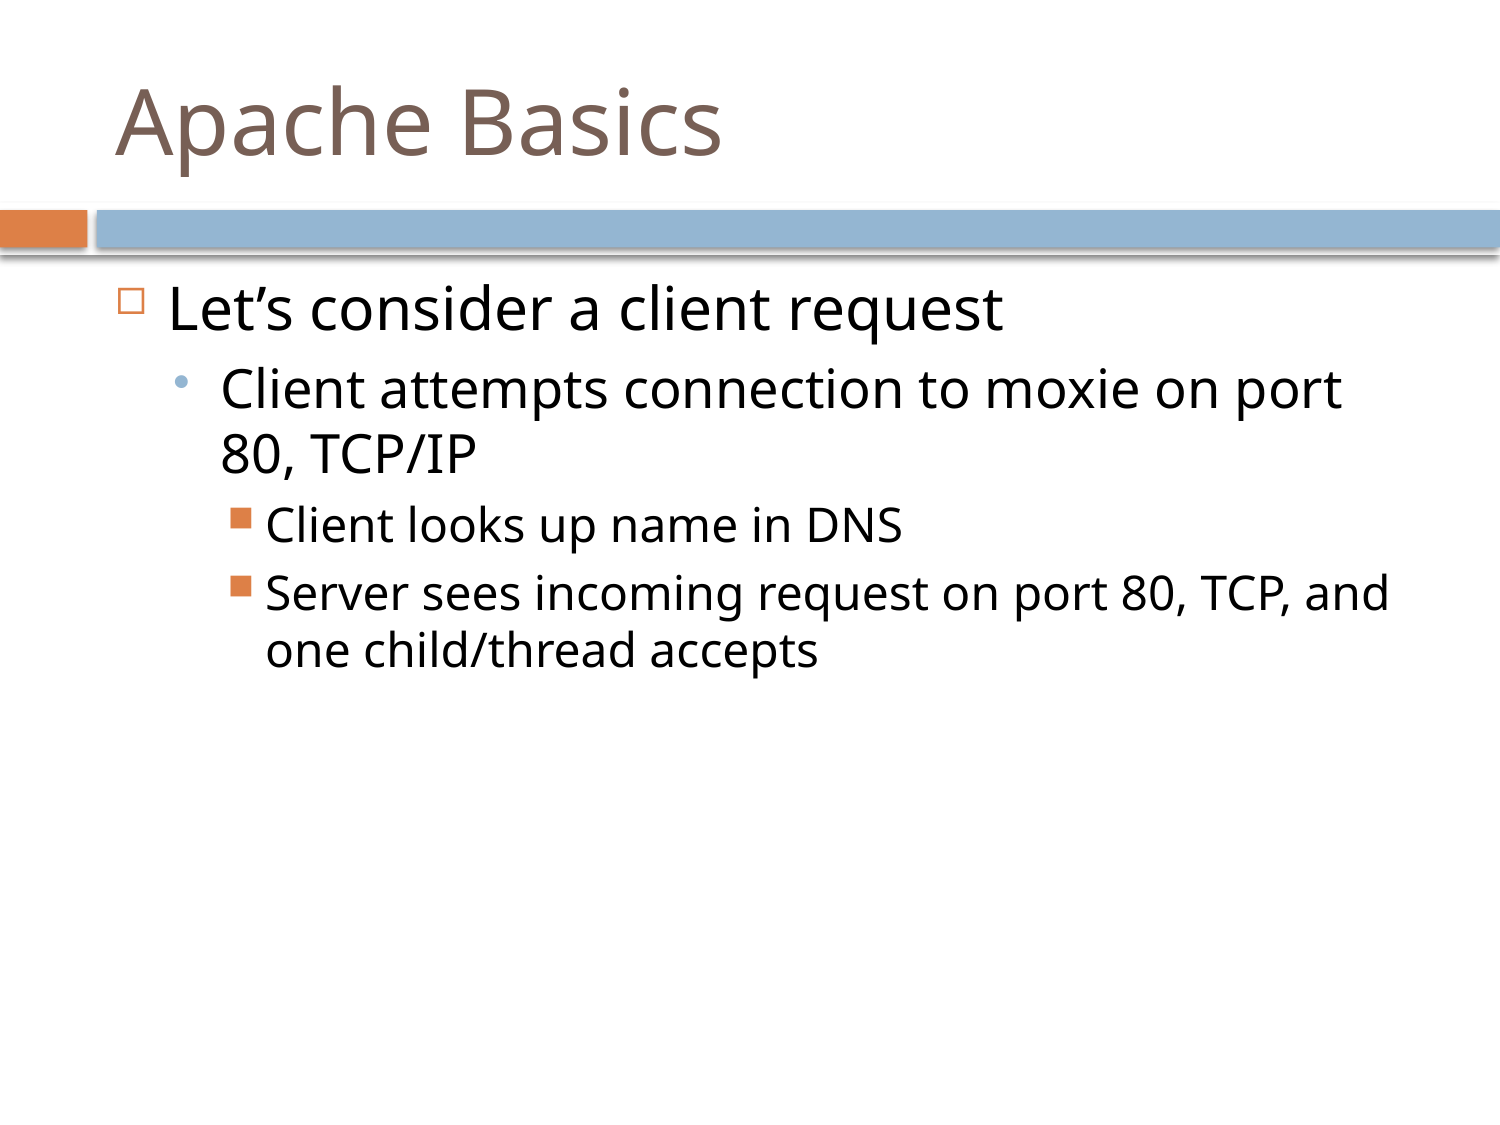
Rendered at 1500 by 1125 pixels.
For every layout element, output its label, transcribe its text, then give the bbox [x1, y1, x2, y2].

list Let’s consider a client request Client attempts connection to moxie on port 80, TCP/IP Client looks up name in DNS Server sees incoming request on port 80, TCP, and one child/thread accepts [100, 262, 1438, 1000]
title Apache Basics [100, 37, 1438, 200]
